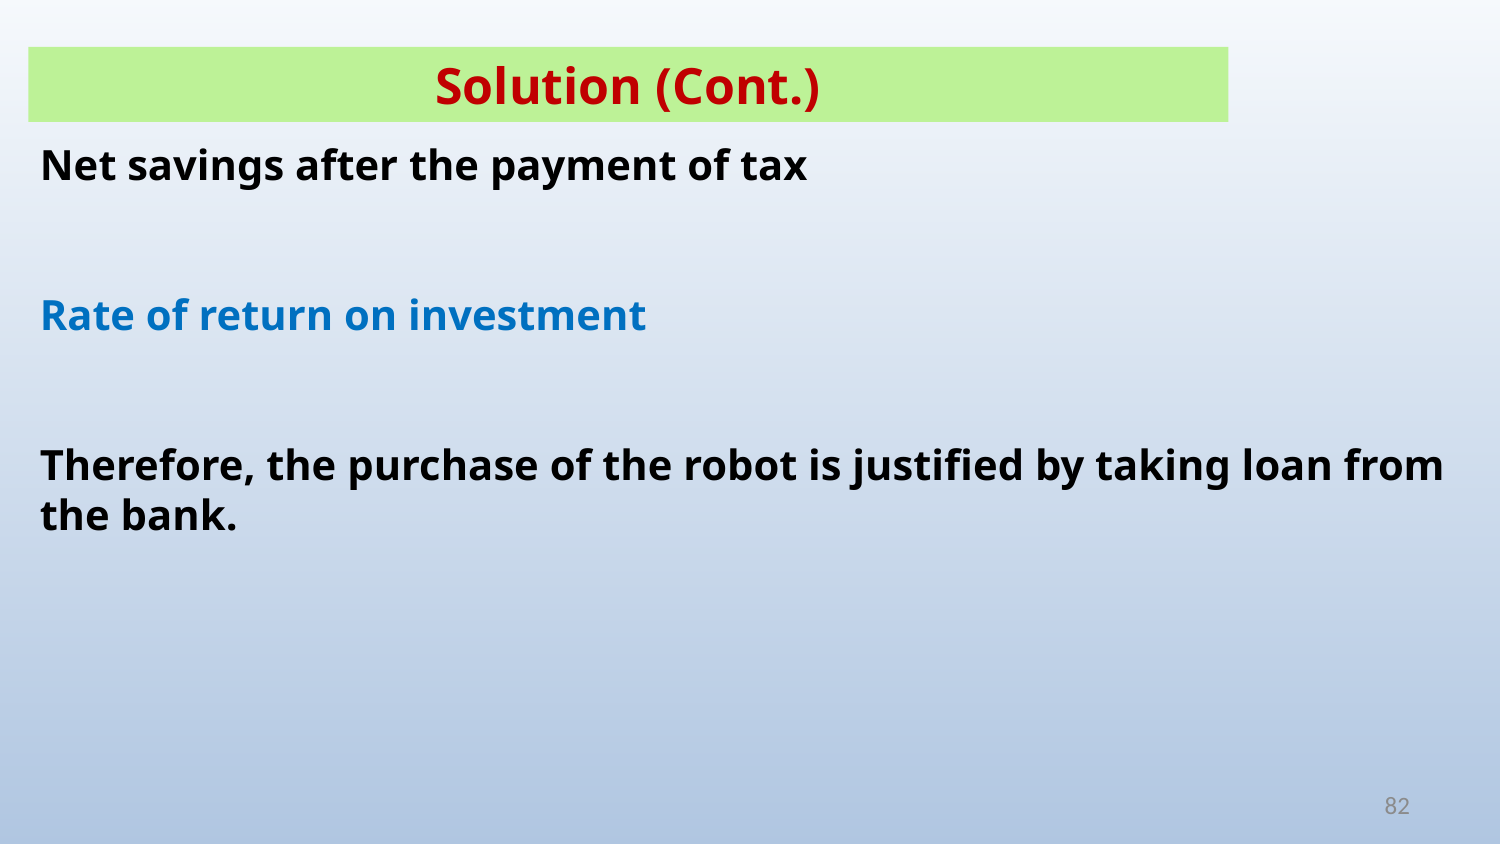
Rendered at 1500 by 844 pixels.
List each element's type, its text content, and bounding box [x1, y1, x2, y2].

text_box Solution (Cont.) [26, 45, 1230, 124]
slide_number 82 [1074, 782, 1425, 827]
